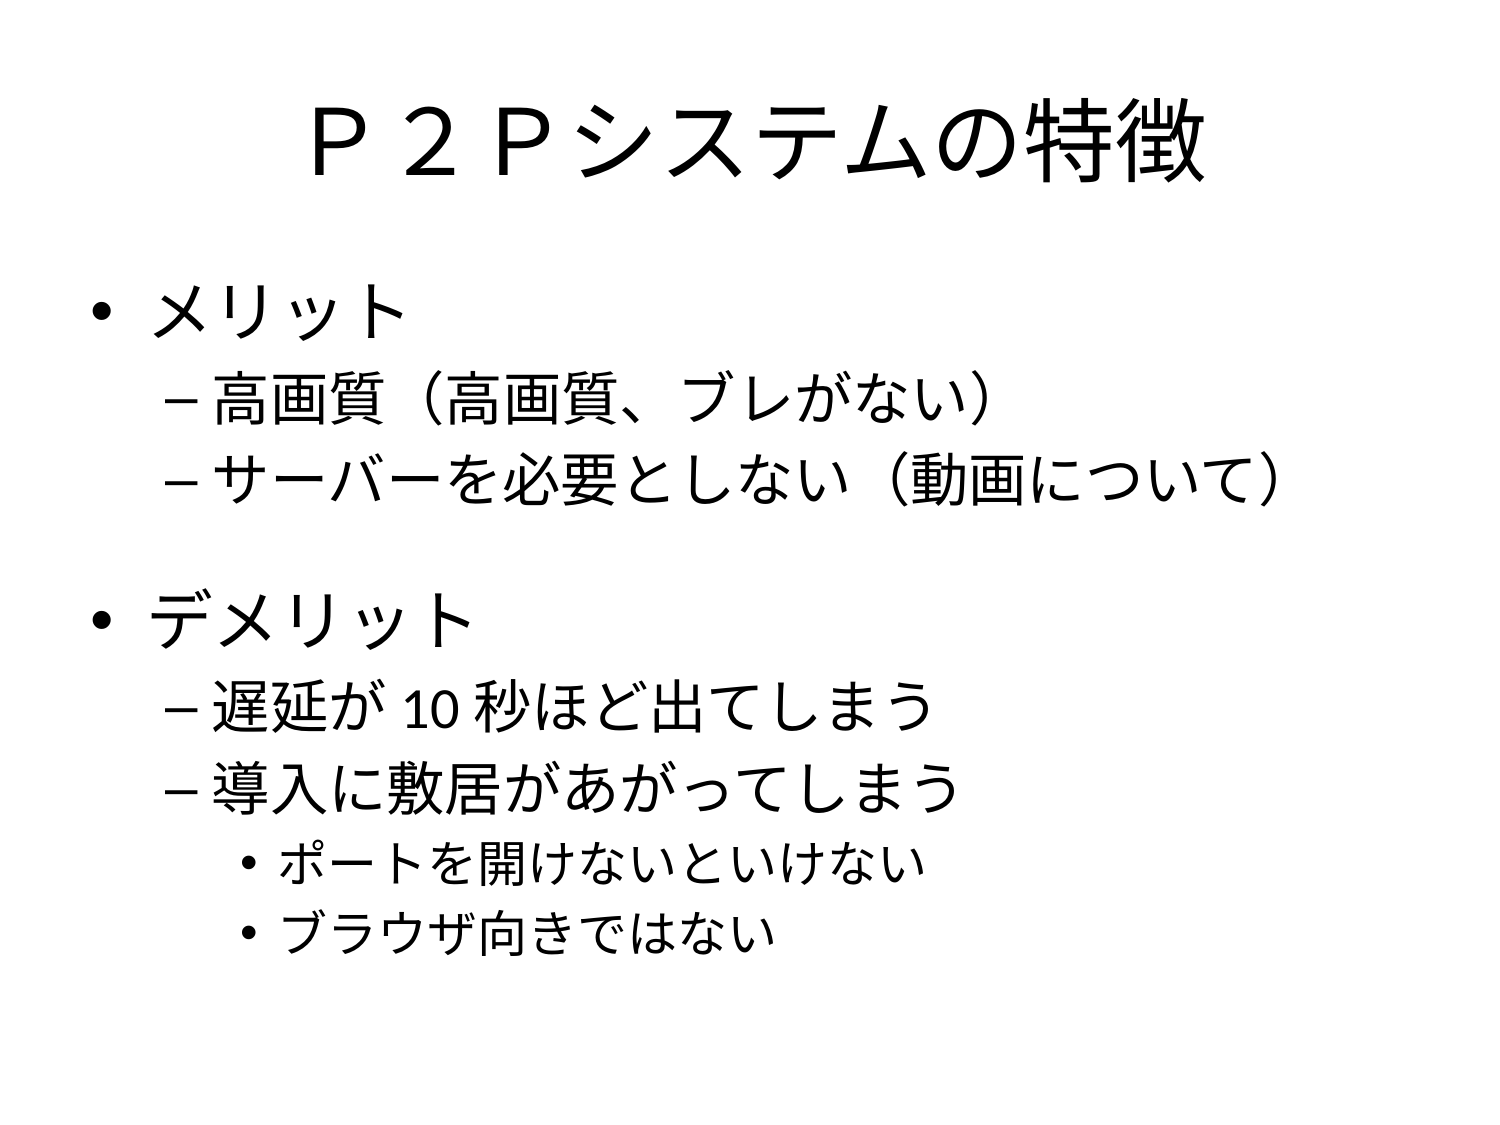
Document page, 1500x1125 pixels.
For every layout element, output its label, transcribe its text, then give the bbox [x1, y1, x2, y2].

title Ｐ２Ｐシステムの特徴 [75, 45, 1425, 233]
list メリット 高画質（高画質、ブレがない） サーバーを必要としない（動画について） デメリット 遅延が10秒ほど出てしまう 導入に敷居があがってしまう ポートを開けないといけない ブラウザ向きではない [75, 262, 1425, 1005]
